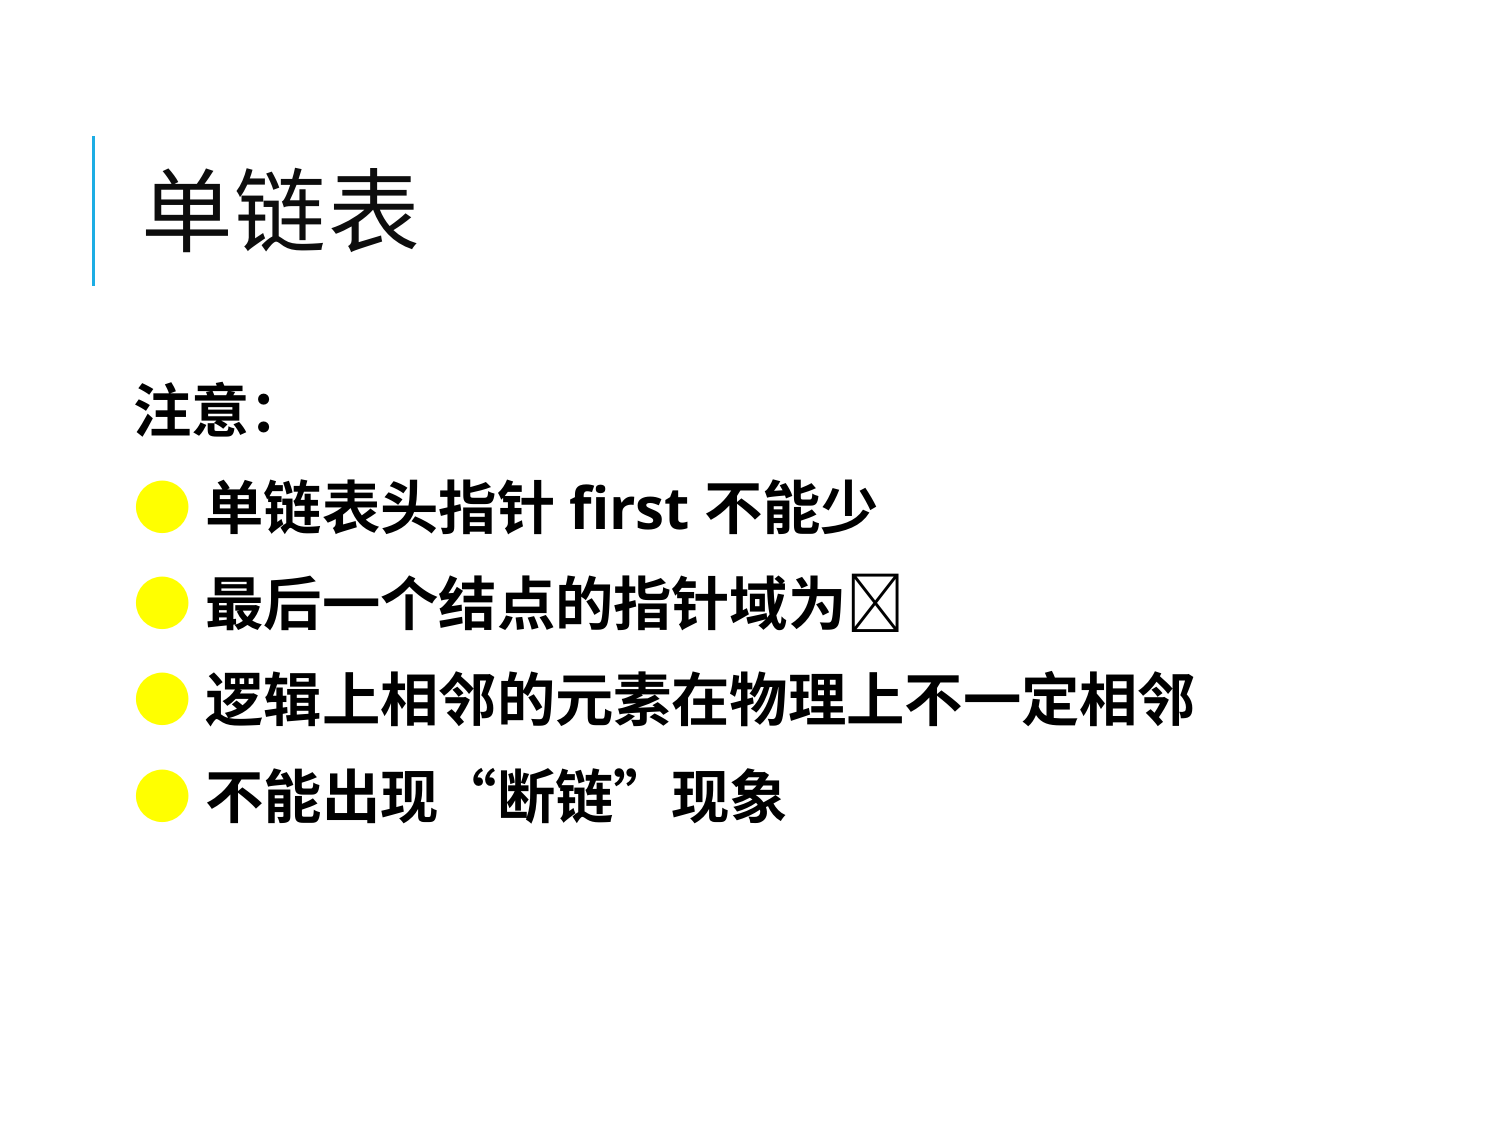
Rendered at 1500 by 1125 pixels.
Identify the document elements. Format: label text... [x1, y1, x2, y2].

title 单链表 [126, 96, 1322, 342]
list 注意： ●单链表头指针first不能少 ●最后一个结点的指针域为 ●逻辑上相邻的元素在物理上不一定相邻 ●不能出现“断链”现象 [126, 375, 1322, 1035]
